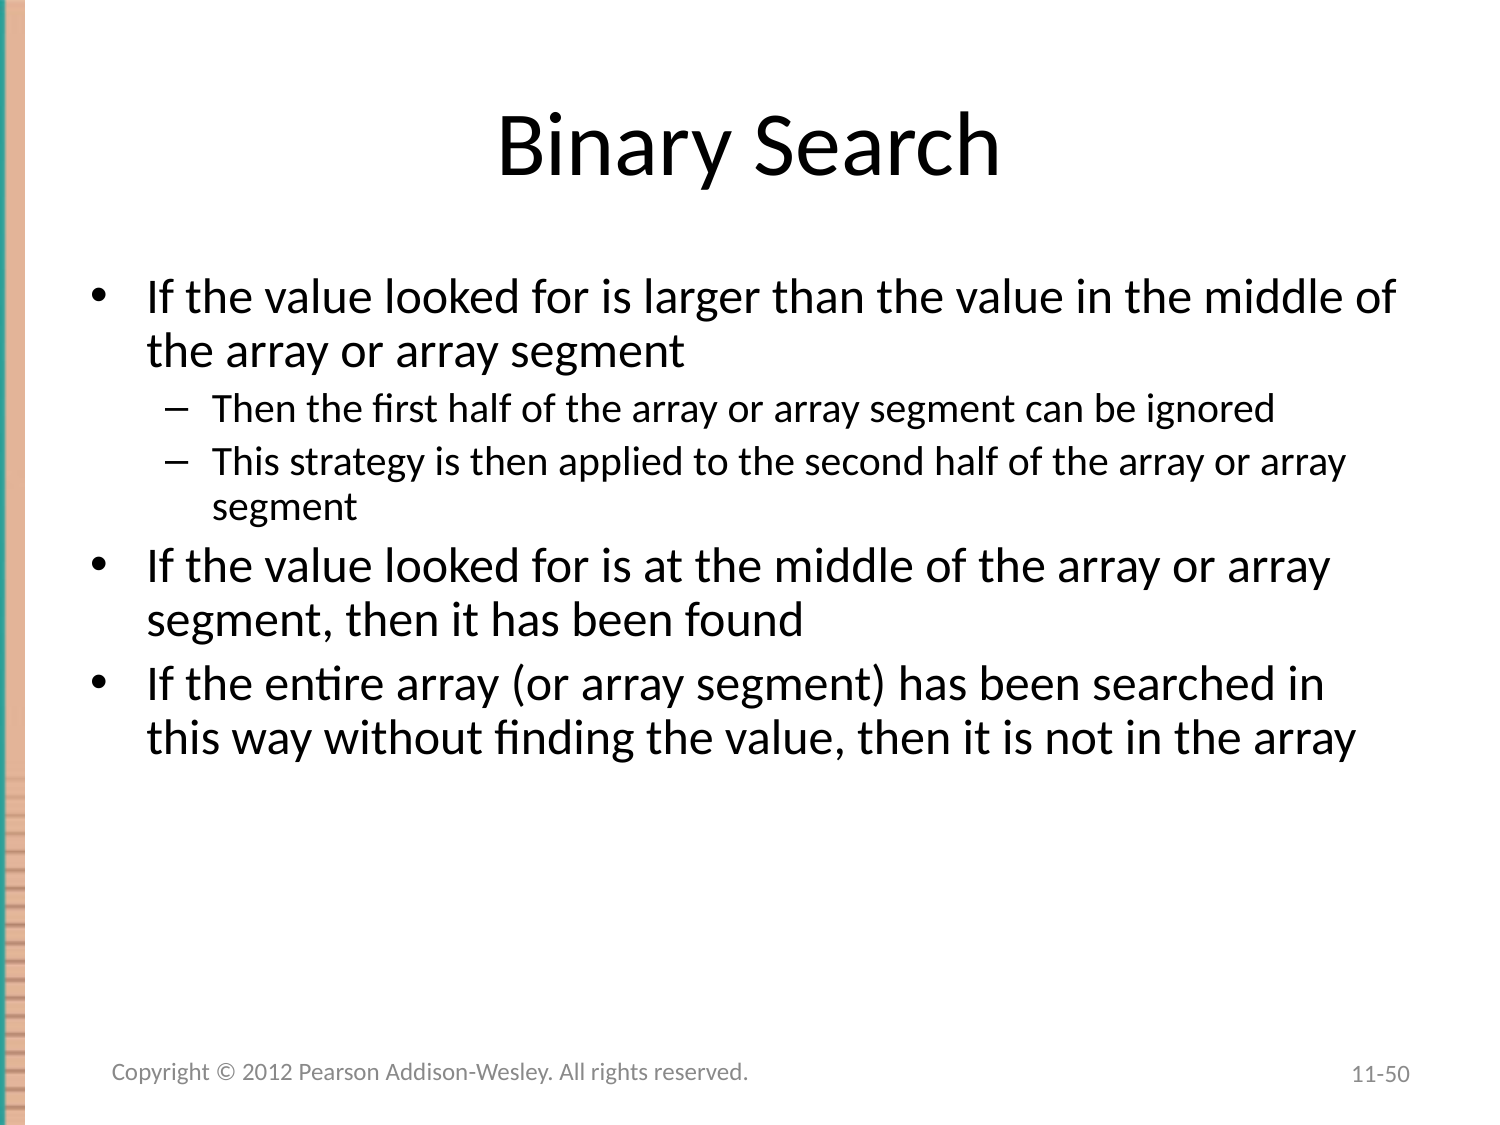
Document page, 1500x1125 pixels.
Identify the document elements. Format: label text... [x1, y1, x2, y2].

list If the value looked for is larger than the value in the middle of the array or array segment Then the first half of the array or array segment can be ignored This strategy is then applied to the second half of the array or array segment If the value looked for is at the middle of the array or array segment, then it has been found If the entire array (or array segment) has been searched in this way without finding the value, then it is not in the array [74, 262, 1426, 1006]
slide_number 11-50 [1074, 1042, 1425, 1103]
picture [0, 0, 25, 1125]
footer Copyright © 2012 Pearson Addison-Wesley. All rights reserved. [75, 1040, 788, 1100]
title Binary Search [74, 44, 1426, 233]
